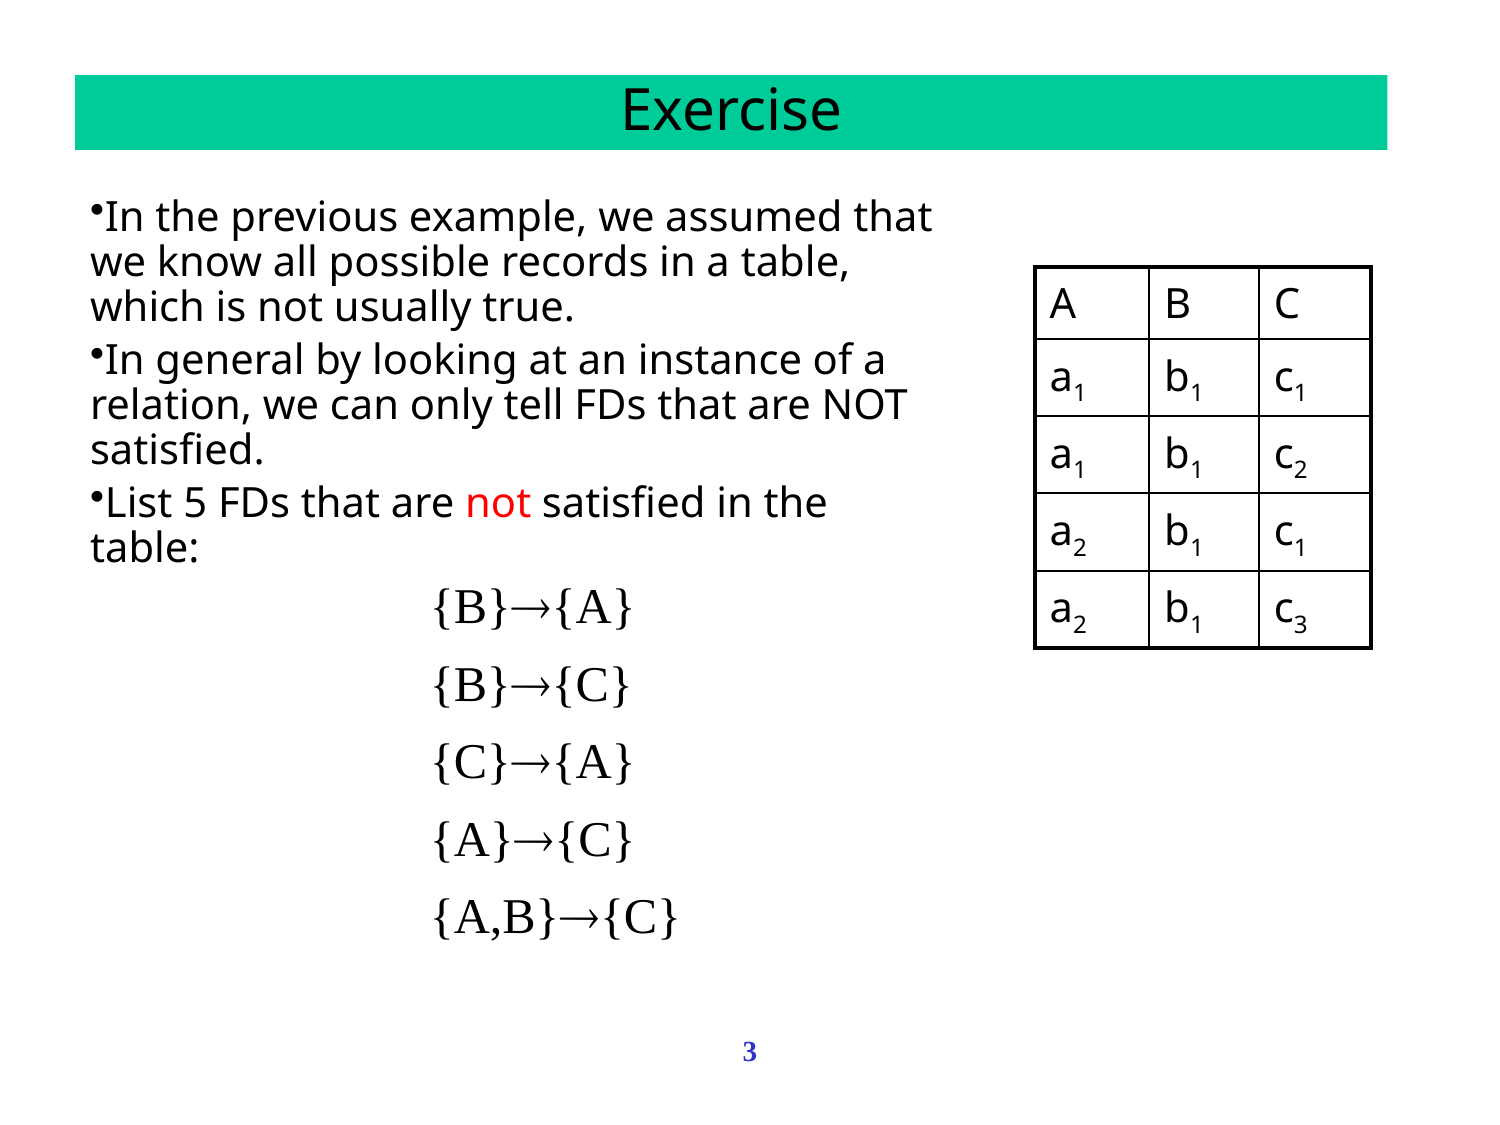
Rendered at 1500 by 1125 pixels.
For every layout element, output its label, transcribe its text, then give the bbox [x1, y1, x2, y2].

table_cell c1 [1260, 340, 1369, 415]
table_header C [1260, 269, 1369, 338]
table_cell a1 [1037, 340, 1148, 415]
table_cell b1 [1150, 340, 1258, 415]
table_cell c2 [1260, 417, 1369, 492]
table_cell b1 [1150, 494, 1258, 570]
title Exercise [75, 75, 1388, 150]
table_cell a2 [1037, 494, 1148, 570]
list In the previous example, we assumed that we know all possible records in a table, which is not usually true. In general by looking at an instance of a relation, we can only tell FDs that are NOT satisfied. List 5 FDs that are not satisfied in the table: [75, 187, 963, 550]
table_cell c1 [1260, 494, 1369, 570]
table_cell b1 [1150, 417, 1258, 492]
table_header B [1150, 269, 1258, 338]
table_cell c3 [1260, 572, 1369, 646]
footer 3 [74, 1024, 1426, 1101]
table_cell a1 [1037, 417, 1148, 492]
text_box {B}{A} {B}{C} {C}{A} {A}{C} {A,B}{C} [415, 572, 1153, 1011]
table_header A [1037, 269, 1148, 338]
table_cell b1 [1153, 572, 1258, 646]
